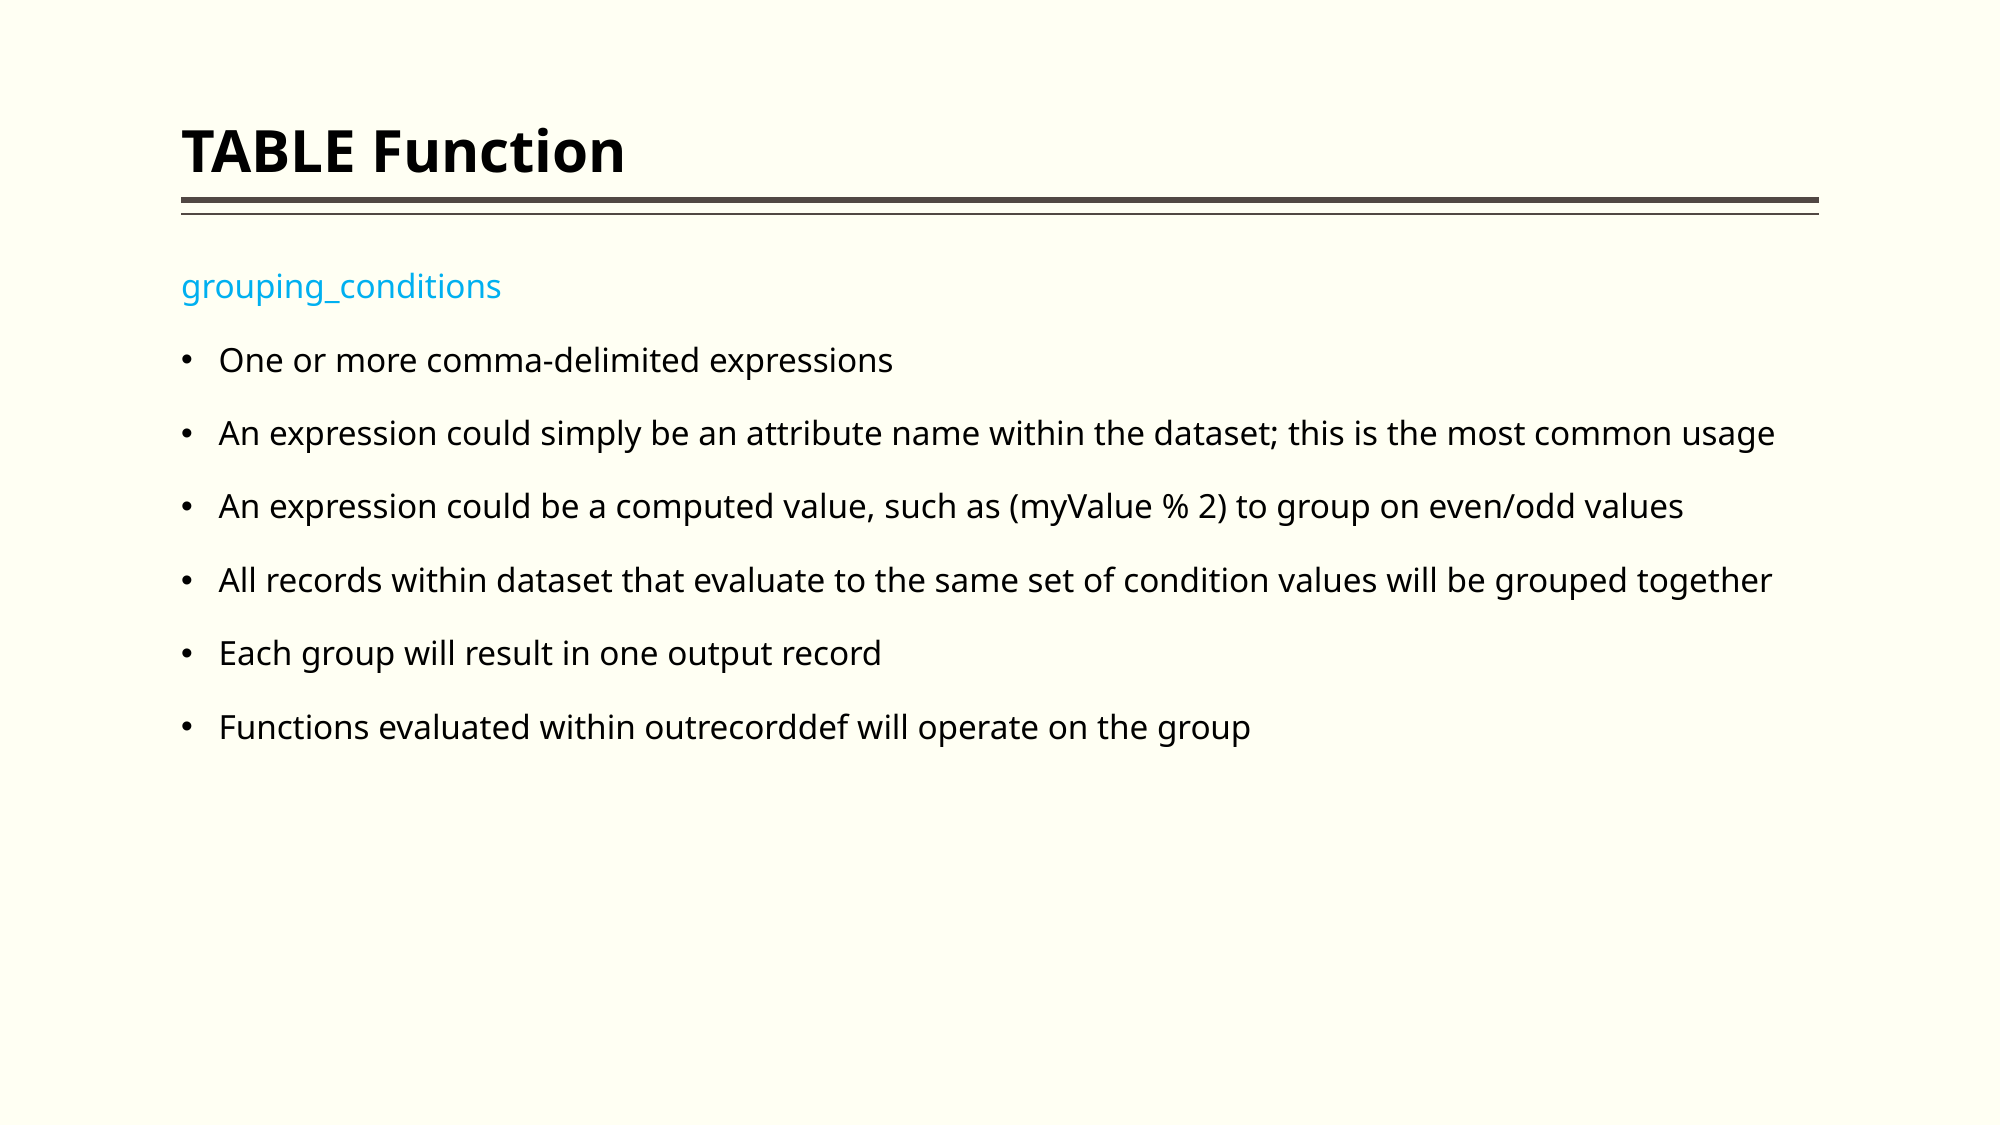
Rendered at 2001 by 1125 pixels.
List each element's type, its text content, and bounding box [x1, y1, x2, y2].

title TABLE Function [181, 12, 1819, 193]
list grouping_conditions One or more comma-delimited expressions An expression could simply be an attribute name within the dataset; this is the most common usage An expression could be a computed value, such as (myValue % 2) to group on even/odd values All records within dataset that evaluate to the same set of condition values will be grouped together Each group will result in one output record Functions evaluated within outrecorddef will operate on the group [181, 262, 1819, 1013]
